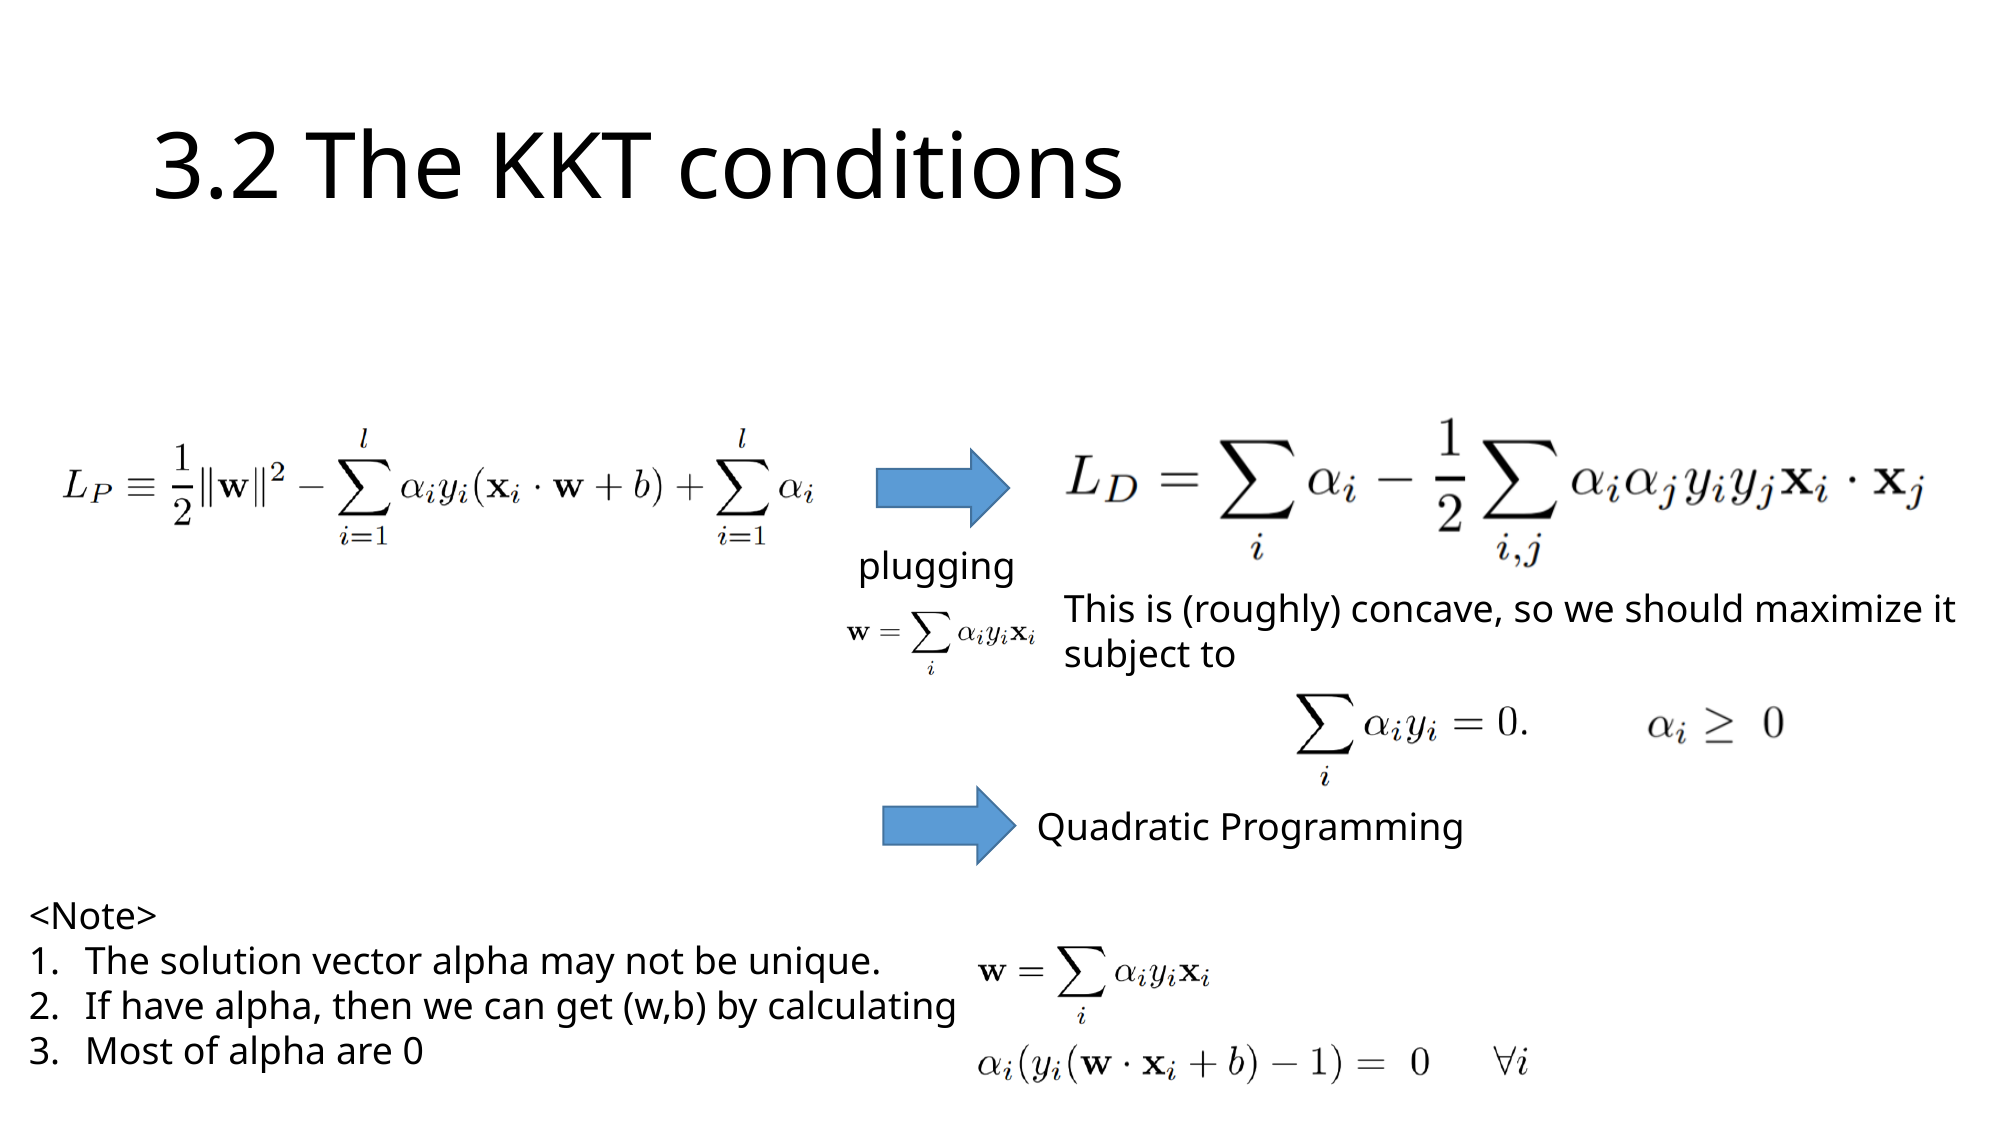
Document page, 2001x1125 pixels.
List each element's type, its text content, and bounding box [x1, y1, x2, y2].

picture [841, 927, 1714, 1102]
picture [828, 596, 1046, 691]
picture [1629, 686, 1801, 755]
picture [1268, 643, 1585, 798]
picture [1051, 402, 1943, 596]
picture [36, 410, 829, 566]
text_box Quadratic Programming [1021, 795, 1480, 856]
text_box <Note> The solution vector alpha may not be unique. If have alpha, then we can get (w,b) by calculating Most of alpha are 0 [13, 884, 973, 1125]
text_box [882, 785, 1017, 867]
text_box plugging [843, 535, 1031, 595]
text_box [875, 447, 1011, 529]
text_box This is (roughly) concave, so we should maximize it subject to [1049, 577, 1982, 683]
title 3.2 The KKT conditions [137, 59, 1863, 278]
